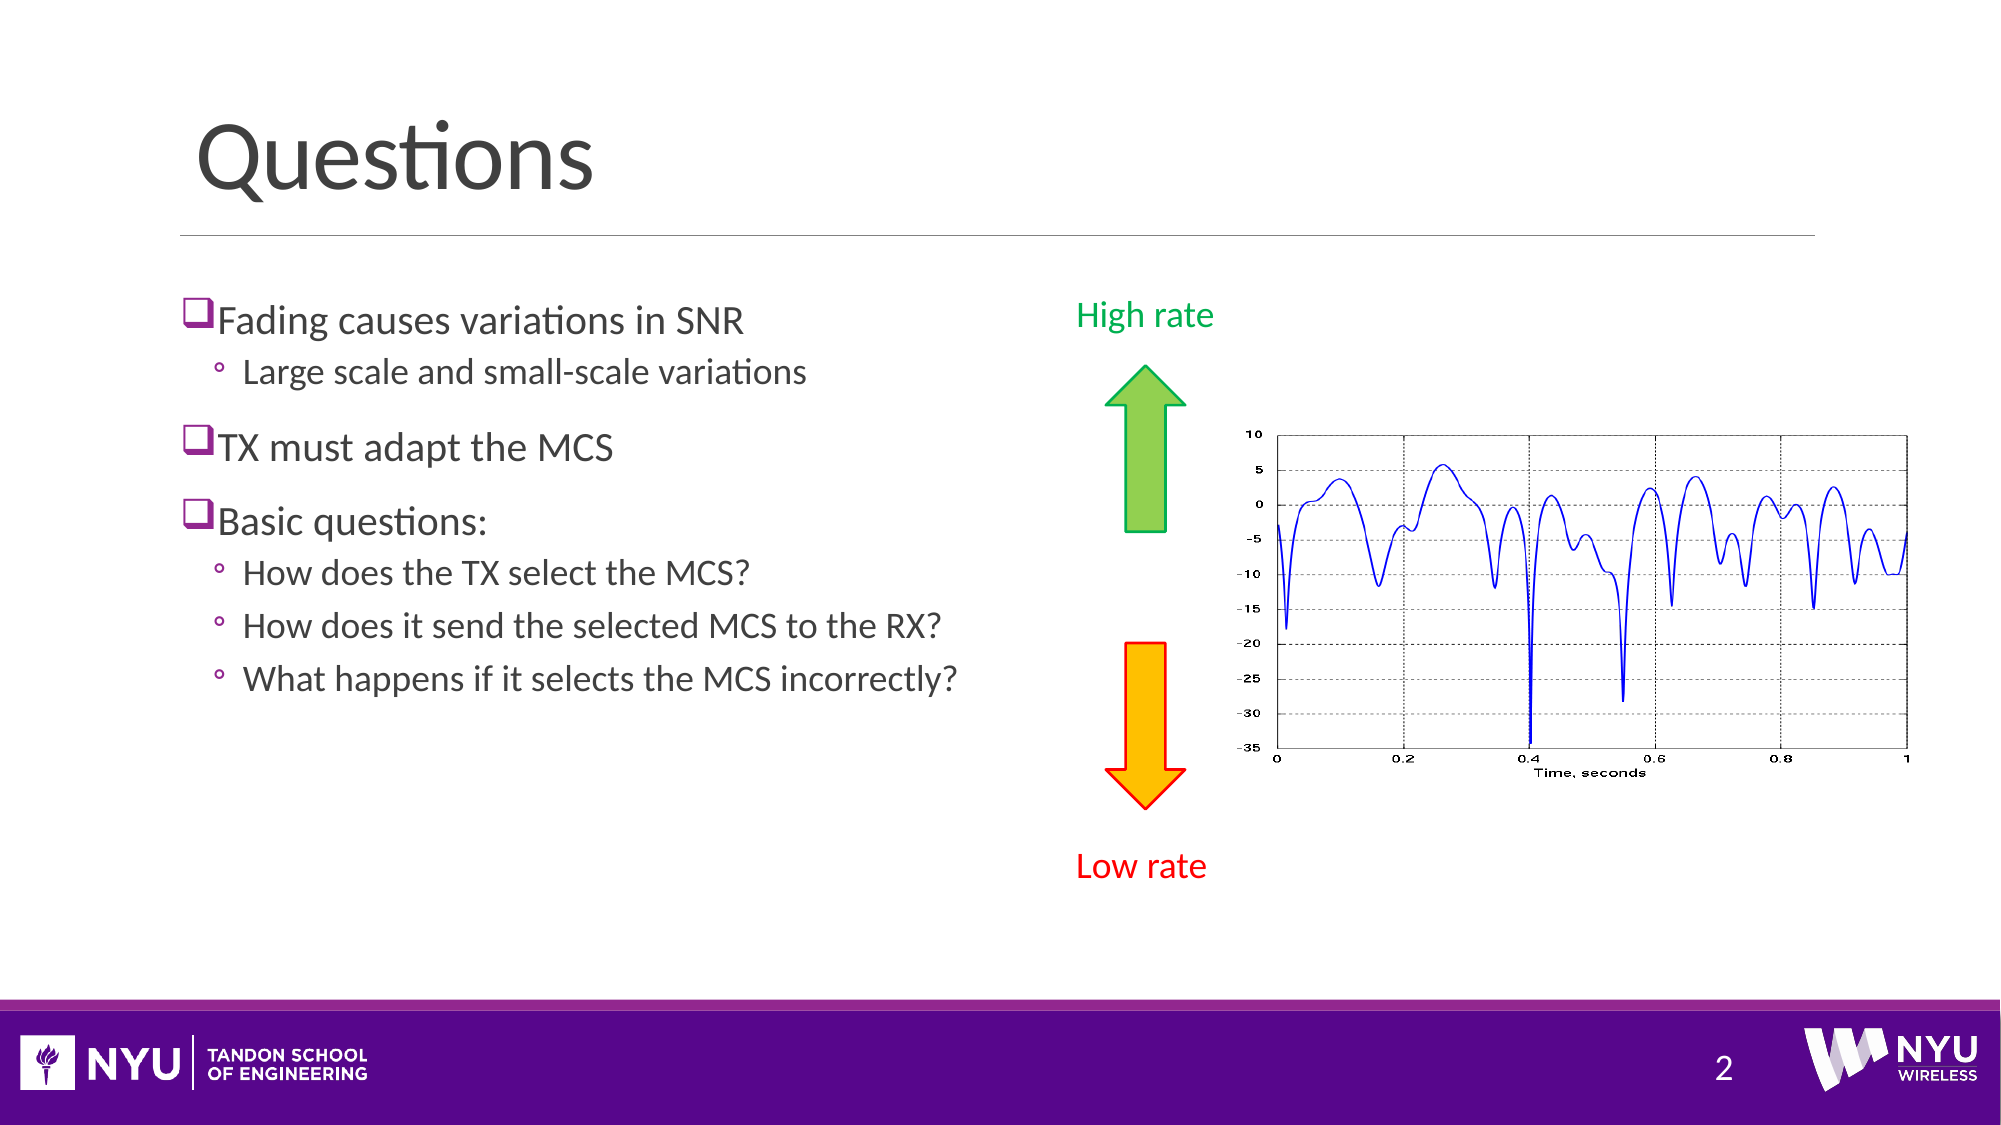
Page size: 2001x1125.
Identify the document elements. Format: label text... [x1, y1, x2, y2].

title Questions [180, 47, 1830, 218]
picture [1230, 428, 1913, 779]
list Fading causes variations in SNR Large scale and small-scale variations TX must adapt the MCS Basic questions: How does the TX select the MCS? How does it send the selected MCS to the RX? What happens if it selects the MCS incorrectly? [180, 290, 1020, 920]
text_box [1104, 641, 1187, 811]
text_box High rate [1061, 282, 1230, 343]
text_box [1104, 364, 1187, 534]
text_box Low rate [1061, 833, 1223, 894]
slide_number 2 [1533, 1035, 1749, 1096]
